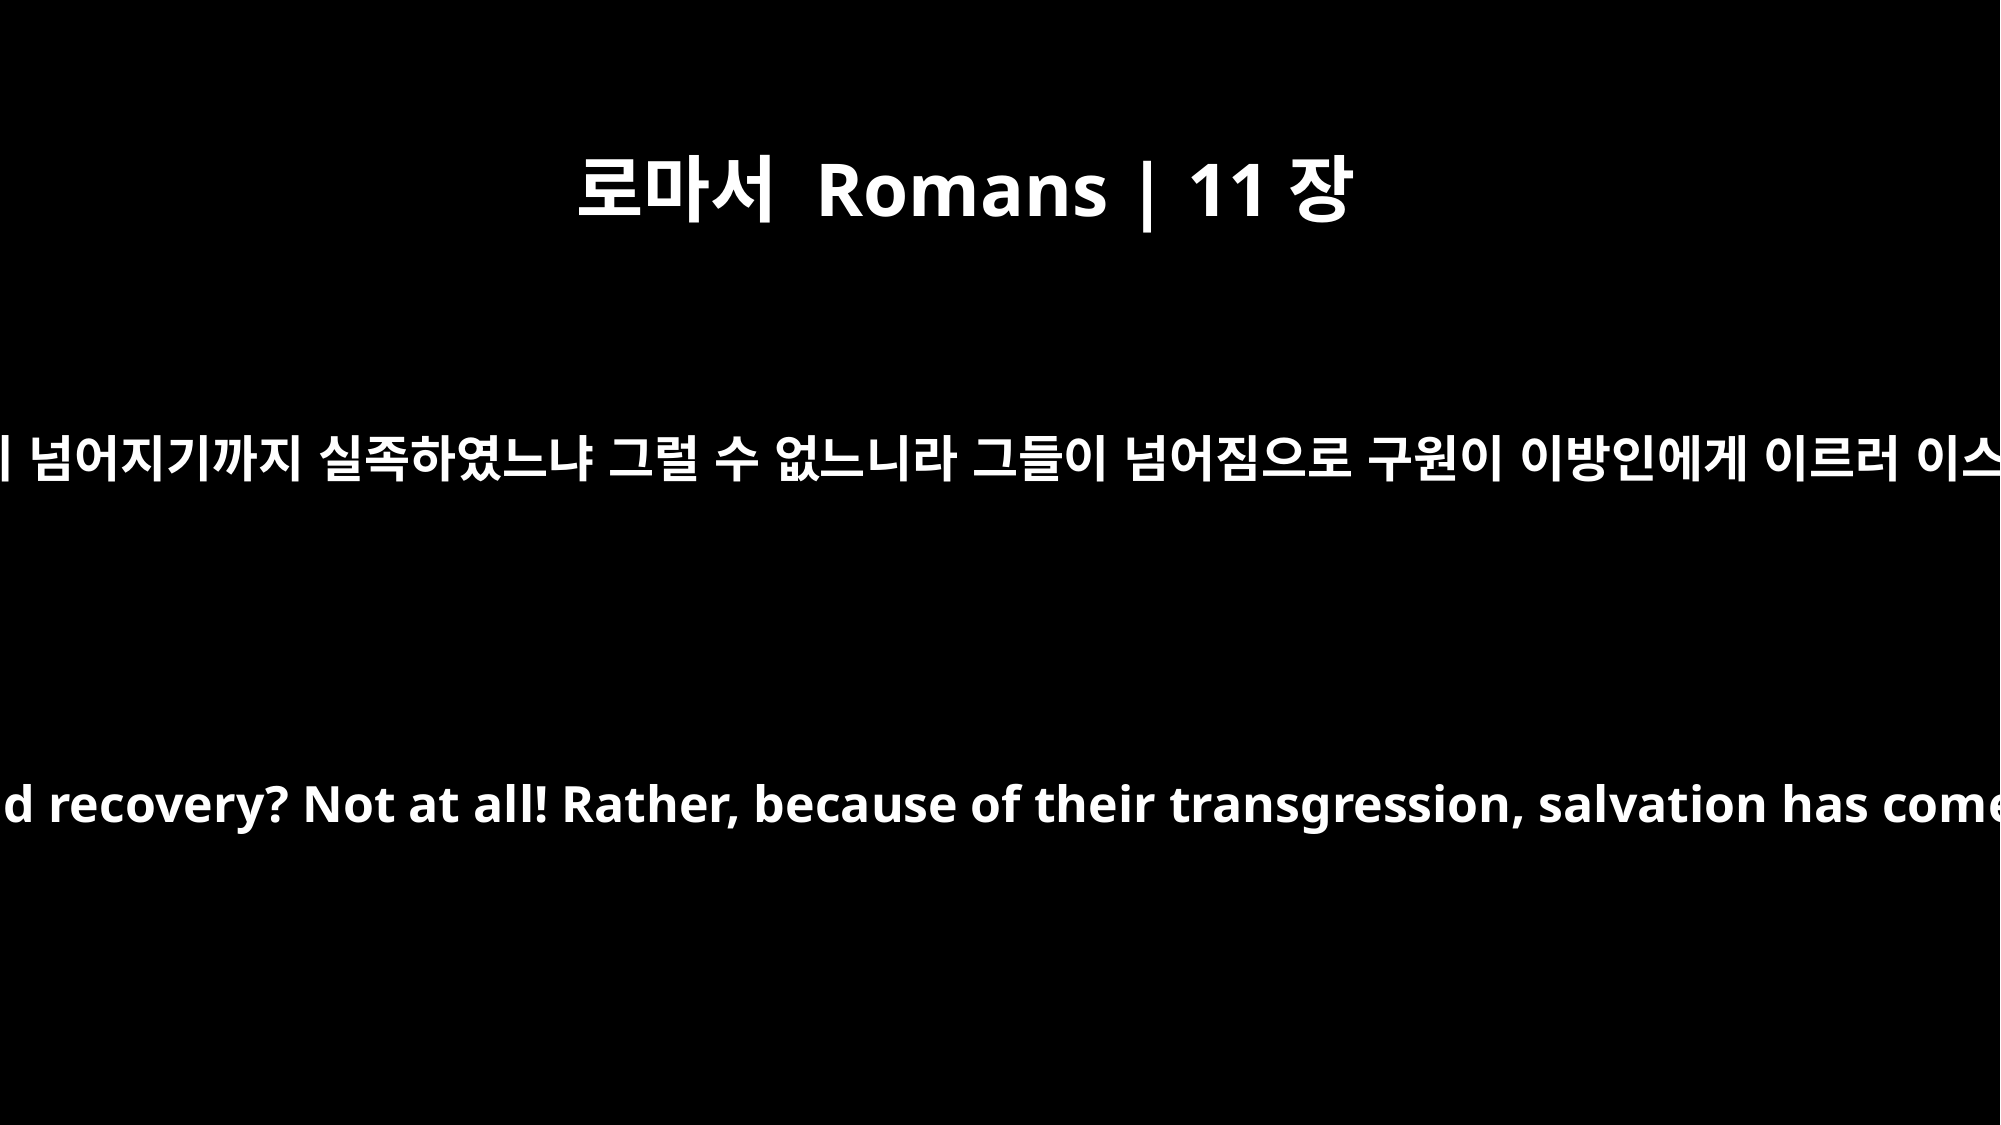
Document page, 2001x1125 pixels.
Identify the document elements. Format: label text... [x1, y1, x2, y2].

text_box Again I ask: Did they stumble so as to fall beyond recovery? Not at all! Rather, because of their transgression, salvation has come to the Gentiles to make Israel envious. [0, 764, 2000, 840]
text_box 11 그러므로 내가 말하노니 그들이 넘어지기까지 실족하였느냐 그럴 수 없느니라 그들이 넘어짐으로 구원이 이방인에게 이르러 이스라엘로 시기나게 함이니라 [0, 359, 2000, 495]
text_box 로마서 Romans | 11장 [561, 136, 1371, 239]
